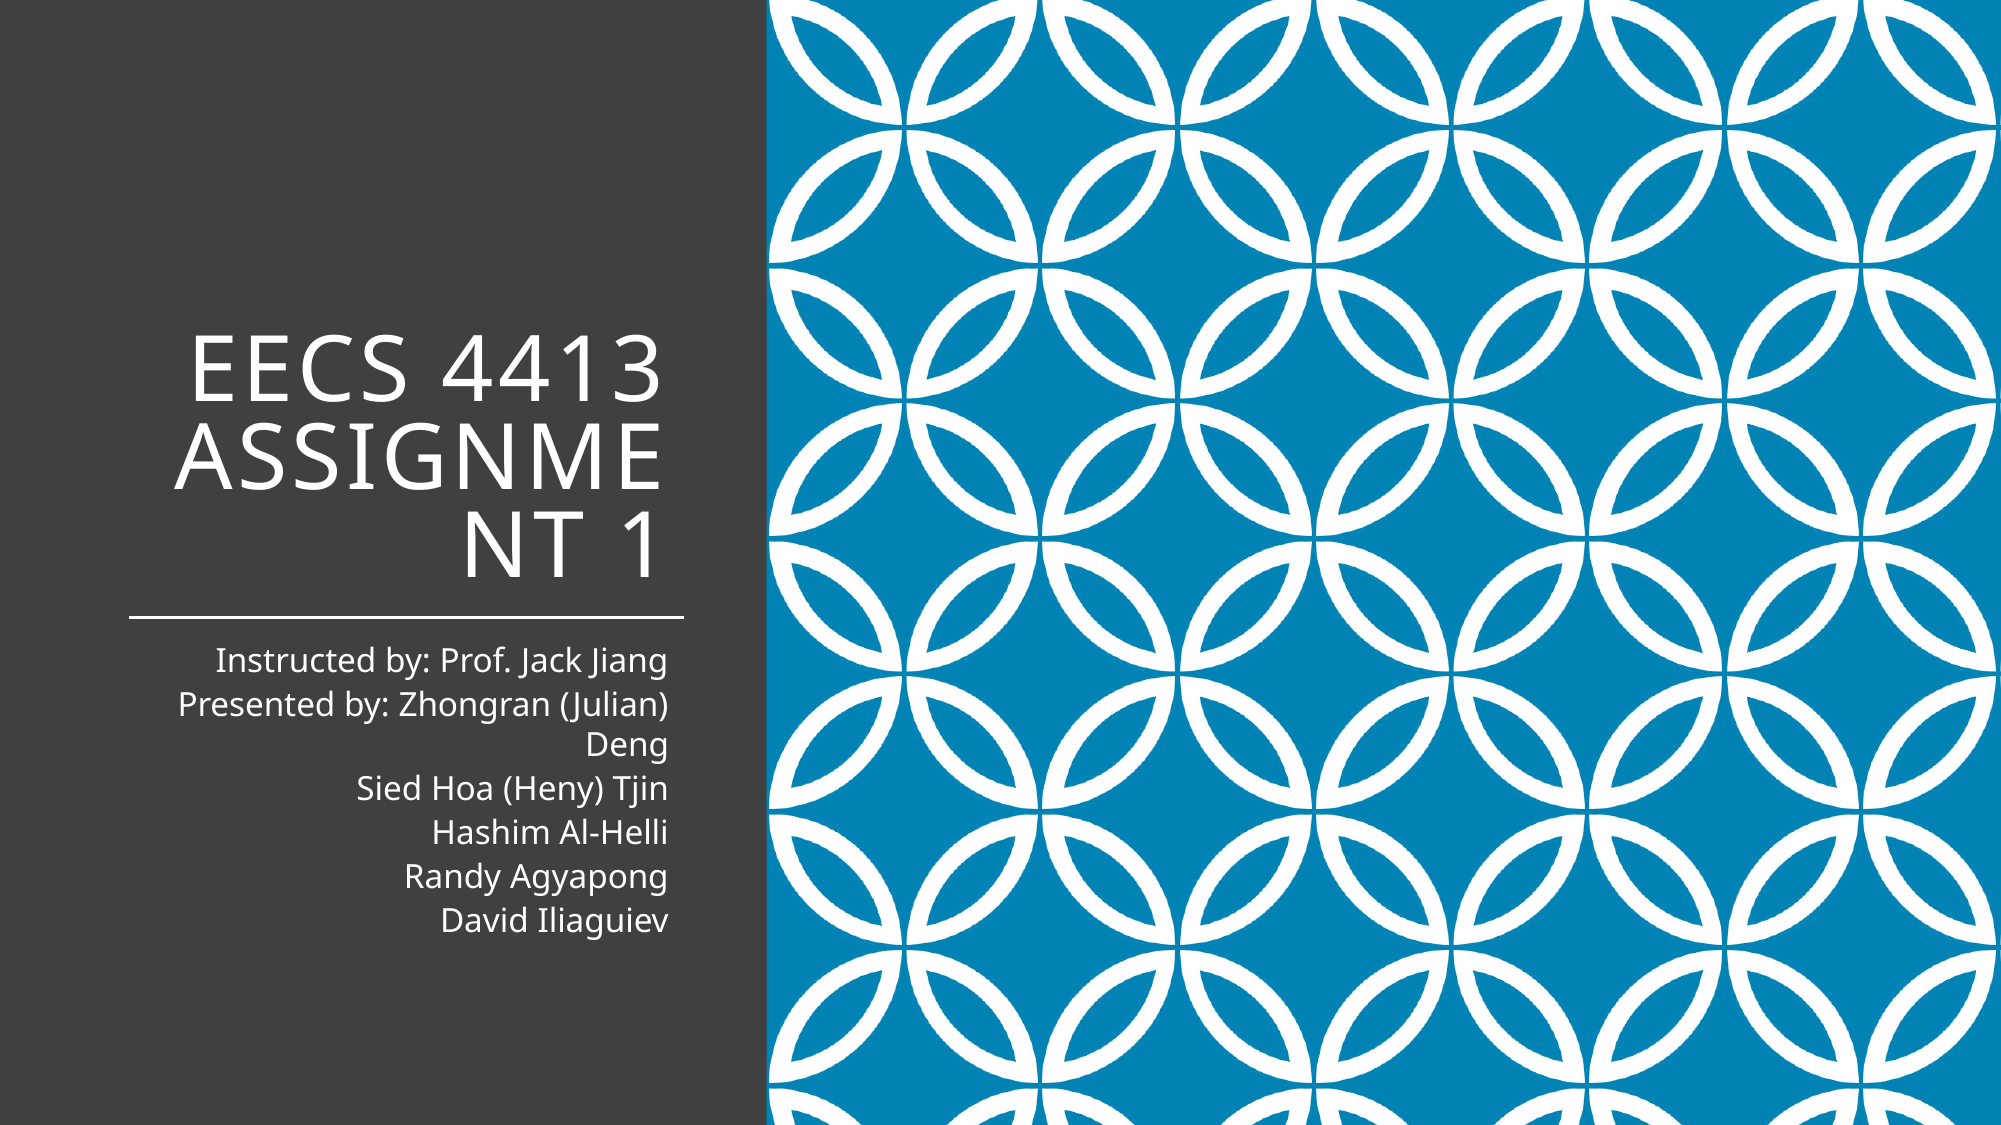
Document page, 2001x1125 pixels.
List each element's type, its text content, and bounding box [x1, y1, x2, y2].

text_box [765, 0, 2000, 1125]
text_box [0, 0, 765, 1125]
title EECS 4413 Assignment 1 [104, 104, 685, 603]
subtitle Instructed by: Prof. Jack Jiang Presented by: Zhongran (Julian) Deng Sied Hoa (Heny) Tjin Hashim Al-Helli Randy Agyapong David Iliaguiev [104, 631, 685, 1019]
